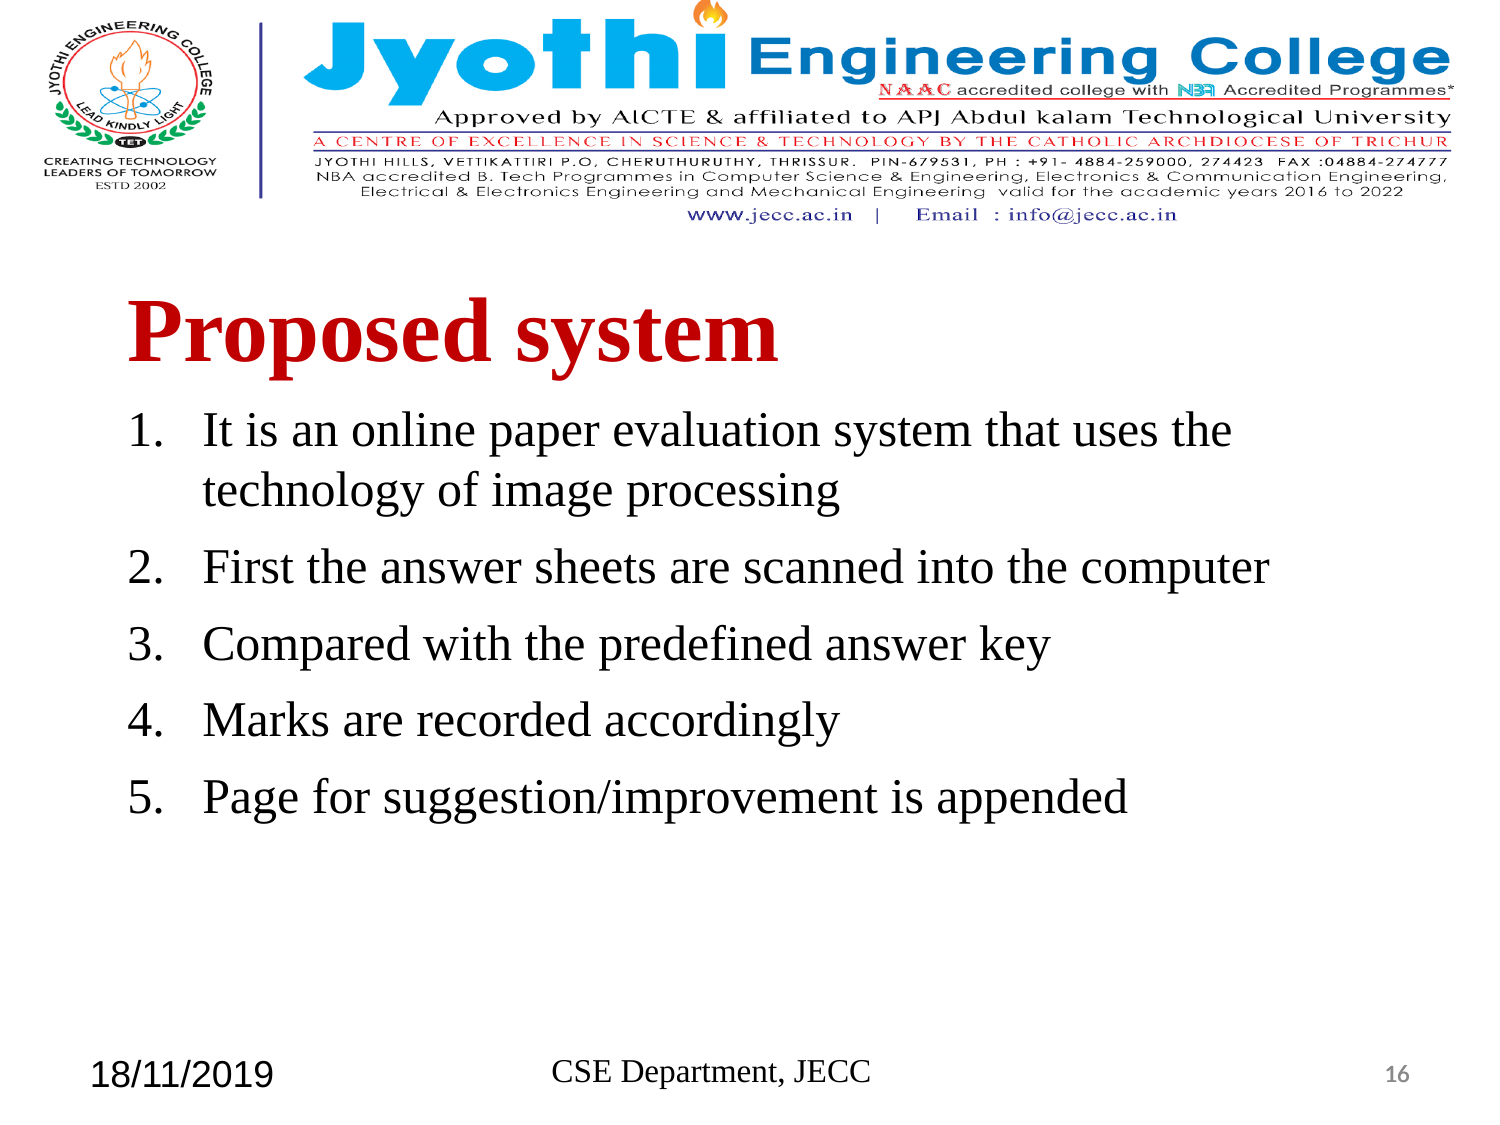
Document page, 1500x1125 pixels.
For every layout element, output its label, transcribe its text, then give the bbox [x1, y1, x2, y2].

slide_number 16 [1074, 1042, 1425, 1103]
text_box CSE Department, JECC [312, 1037, 1200, 1098]
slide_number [75, 1042, 425, 1103]
list Proposed system It is an online paper evaluation system that uses the technology of image processing First the answer sheets are scanned into the computer Compared with the predefined answer key Marks are recorded accordingly Page for suggestion/improvement is appended [75, 262, 1425, 1005]
picture [0, 0, 1500, 244]
